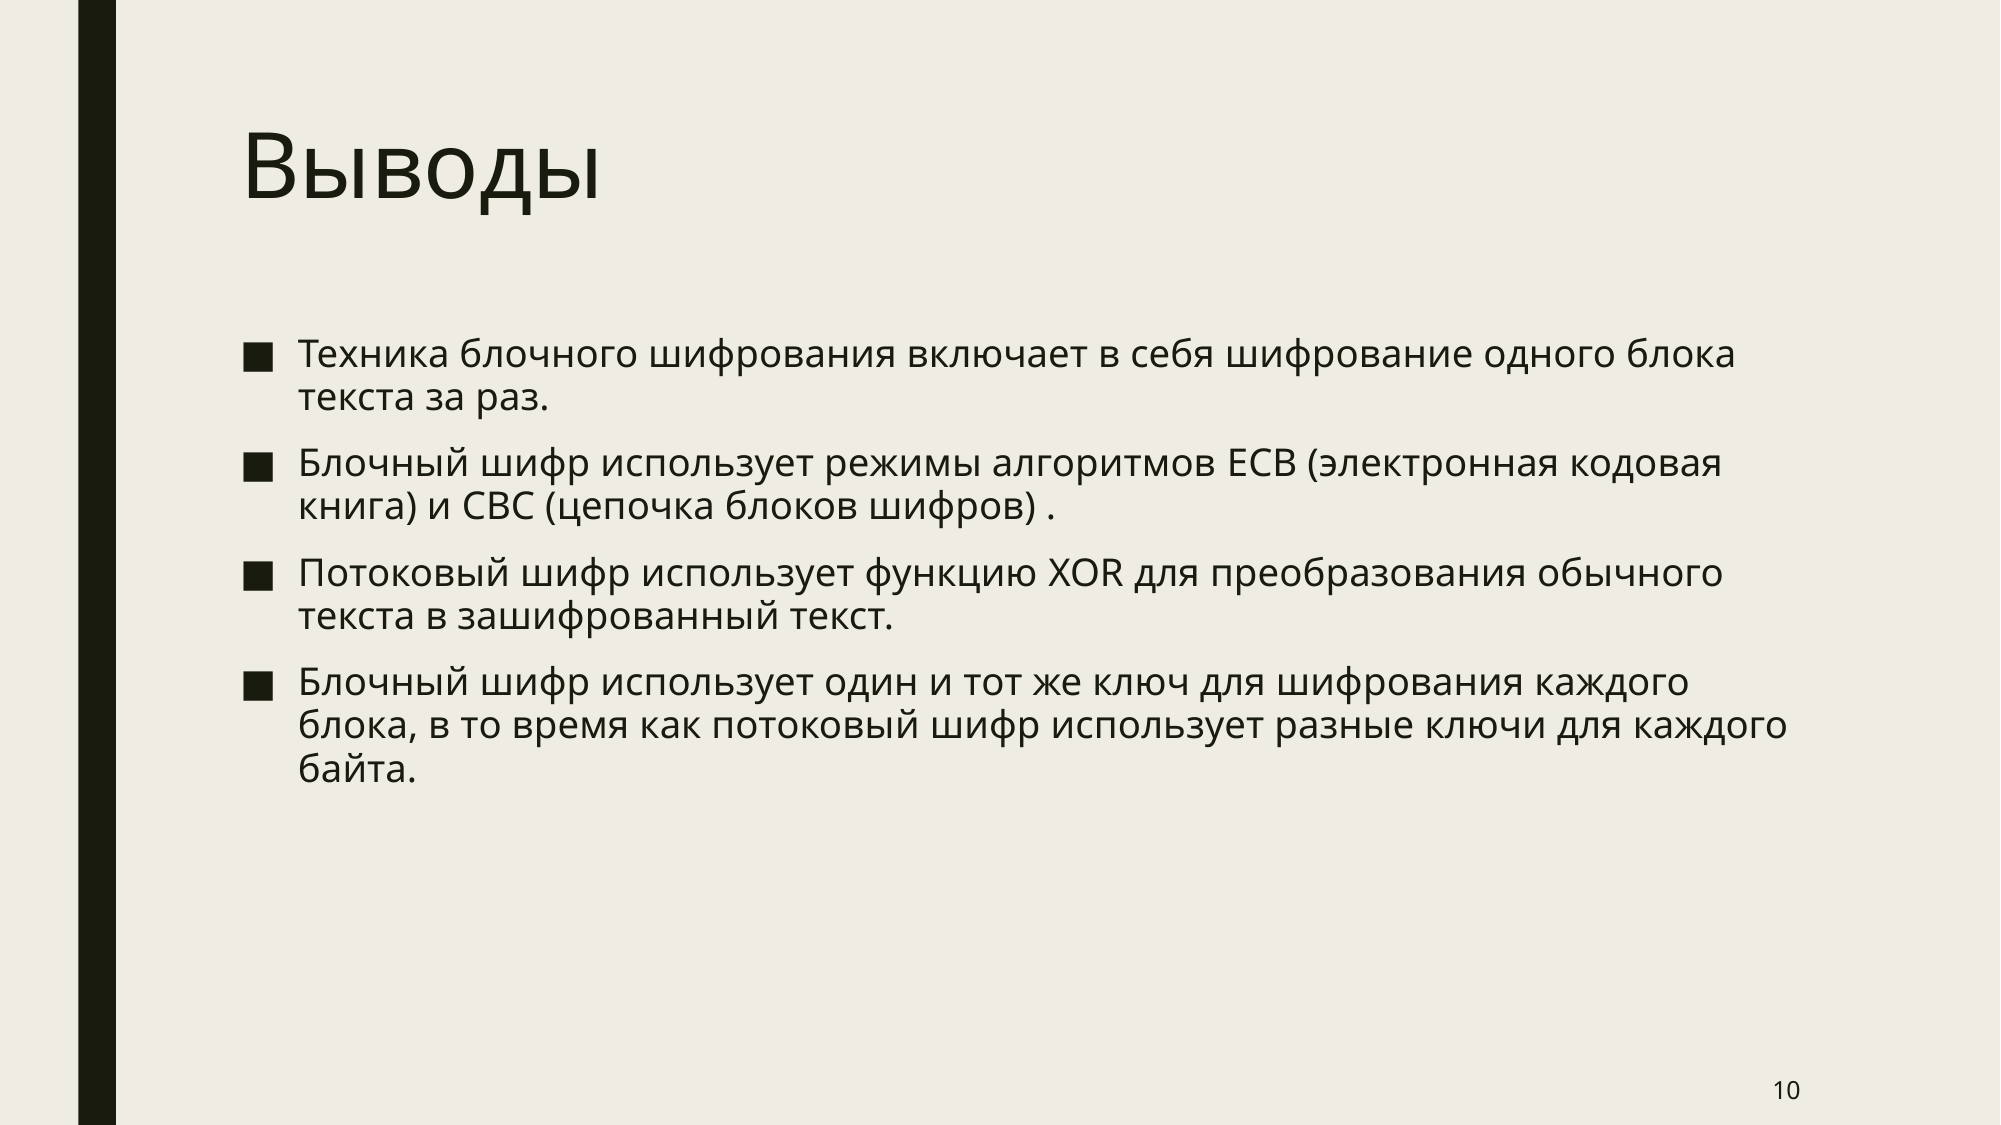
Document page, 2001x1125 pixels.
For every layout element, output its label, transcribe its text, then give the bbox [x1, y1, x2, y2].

list Техника блочного шифрования включает в себя шифрование одного блока текста за раз. Блочный шифр использует режимы алгоритмов ECB (электронная кодовая книга) и CBC (цепочка блоков шифров) . Потоковый шифр использует функцию XOR для преобразования обычного текста в зашифрованный текст. Блочный шифр использует один и тот же ключ для шифрования каждого блока, в то время как потоковый шифр использует разные ключи для каждого байта. [225, 324, 1825, 800]
slide_number 10 [1553, 1058, 1816, 1125]
title Выводы [225, 112, 1800, 324]
